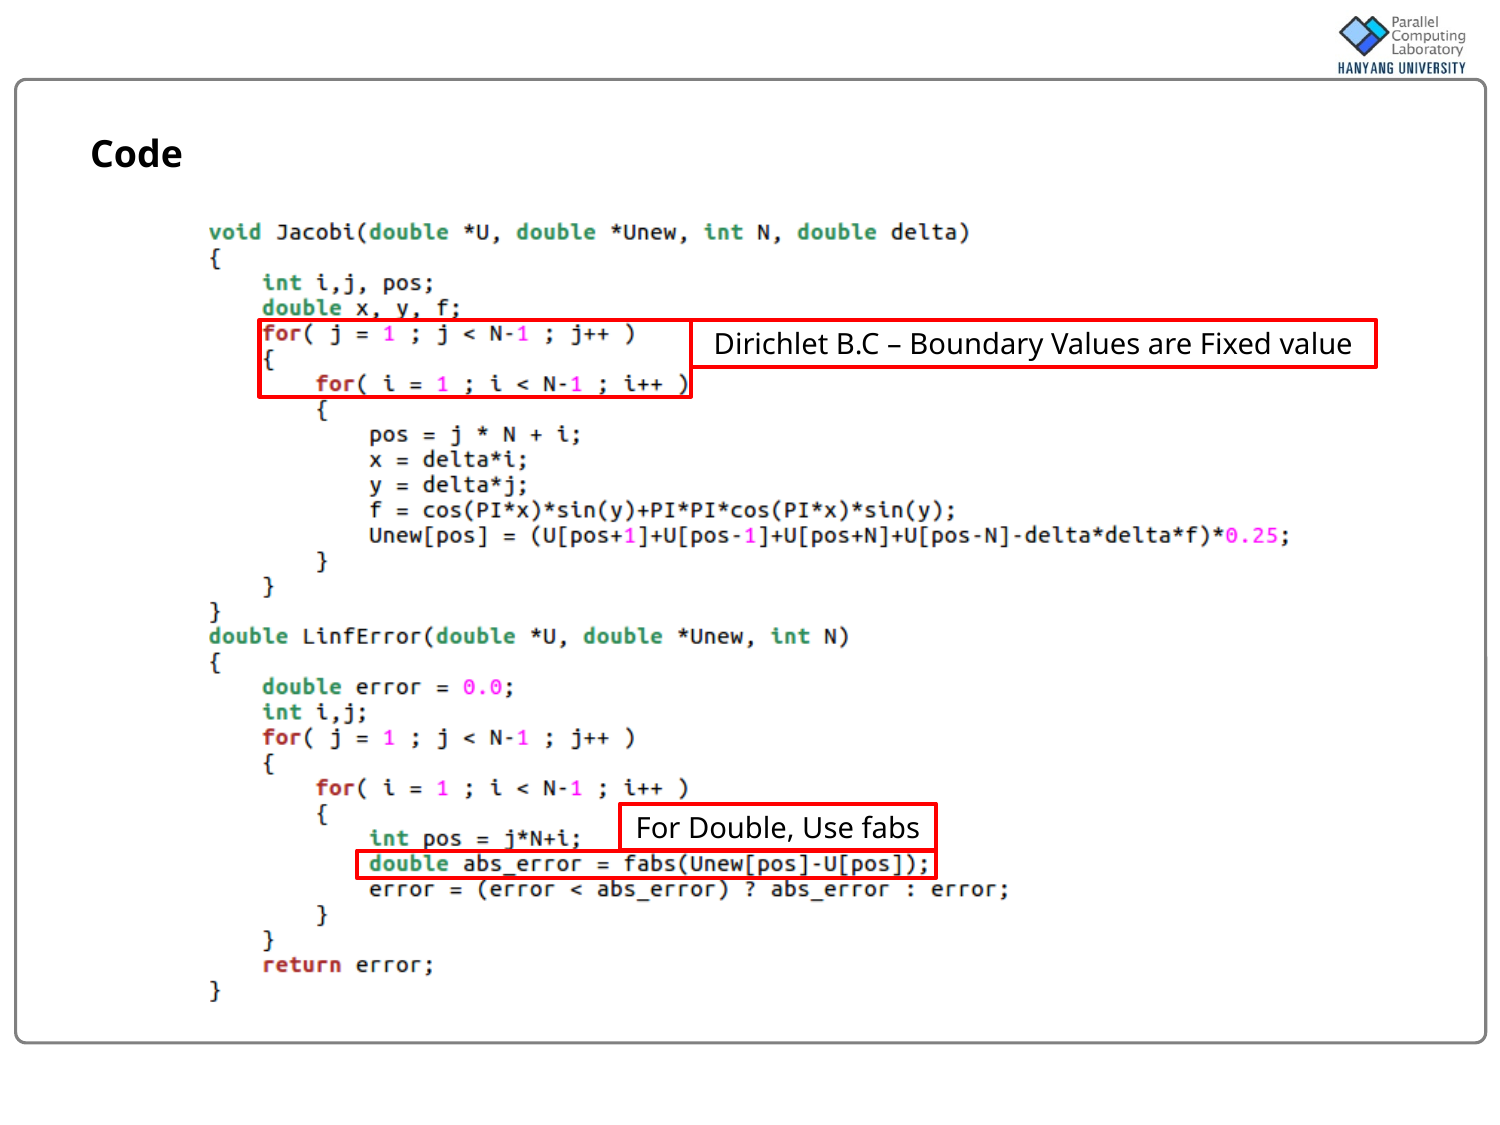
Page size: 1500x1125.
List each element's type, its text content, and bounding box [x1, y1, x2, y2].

text_box Dirichlet B.C – Boundary Values are Fixed value [1295, 318, 1378, 369]
picture [1335, 10, 1469, 77]
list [209, 222, 1291, 1006]
title Code [74, 128, 1426, 177]
